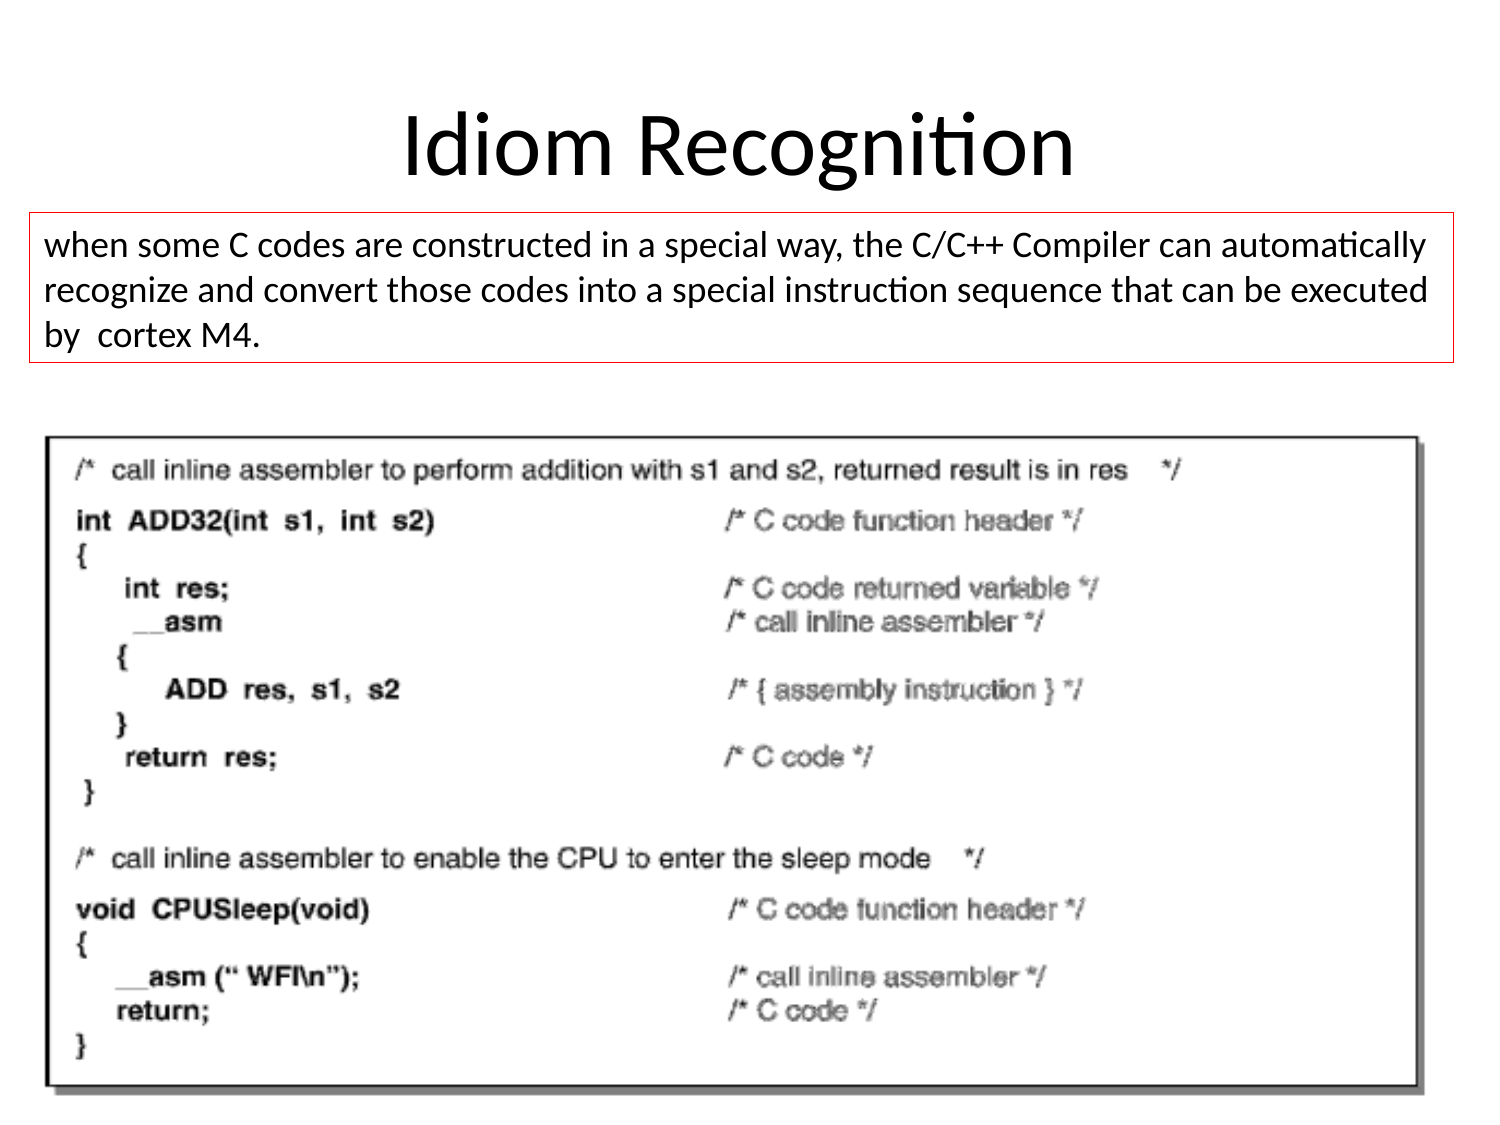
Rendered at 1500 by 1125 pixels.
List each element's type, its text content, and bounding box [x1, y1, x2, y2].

title Idiom Recognition [75, 45, 1425, 212]
text_box when some C codes are constructed in a special way, the C/C++ Compiler can automatically recognize and convert those codes into a special instruction sequence that can be executed by cortex M4. [29, 212, 1454, 363]
picture [37, 424, 1436, 1101]
